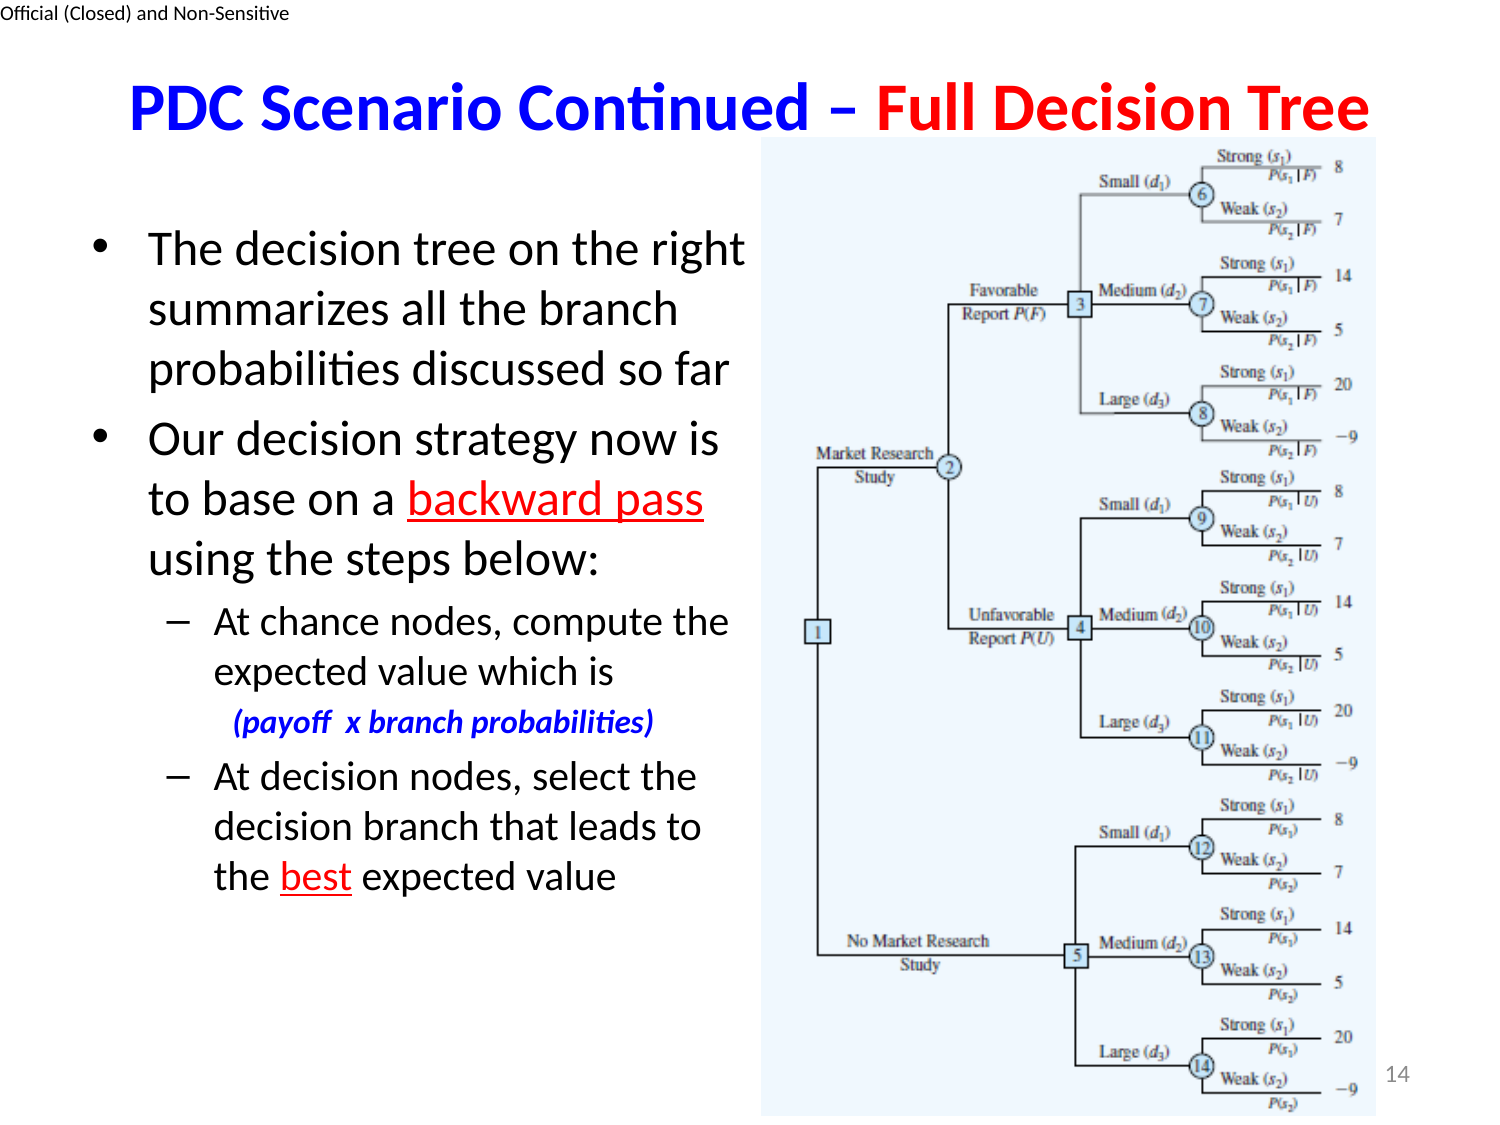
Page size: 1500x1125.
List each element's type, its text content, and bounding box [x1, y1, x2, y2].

list The decision tree on the right summarizes all the branch probabilities discussed so far Our decision strategy now is to base on a backward pass using the steps below: At chance nodes, compute the expected value which is (payoff x branch probabilities) At decision nodes, select the decision branch that leads to the best expected value [76, 208, 756, 951]
picture [761, 136, 1377, 1116]
slide_number 14 [1382, 1042, 1425, 1103]
title PDC Scenario Continued – Full Decision Tree [75, 45, 1425, 161]
